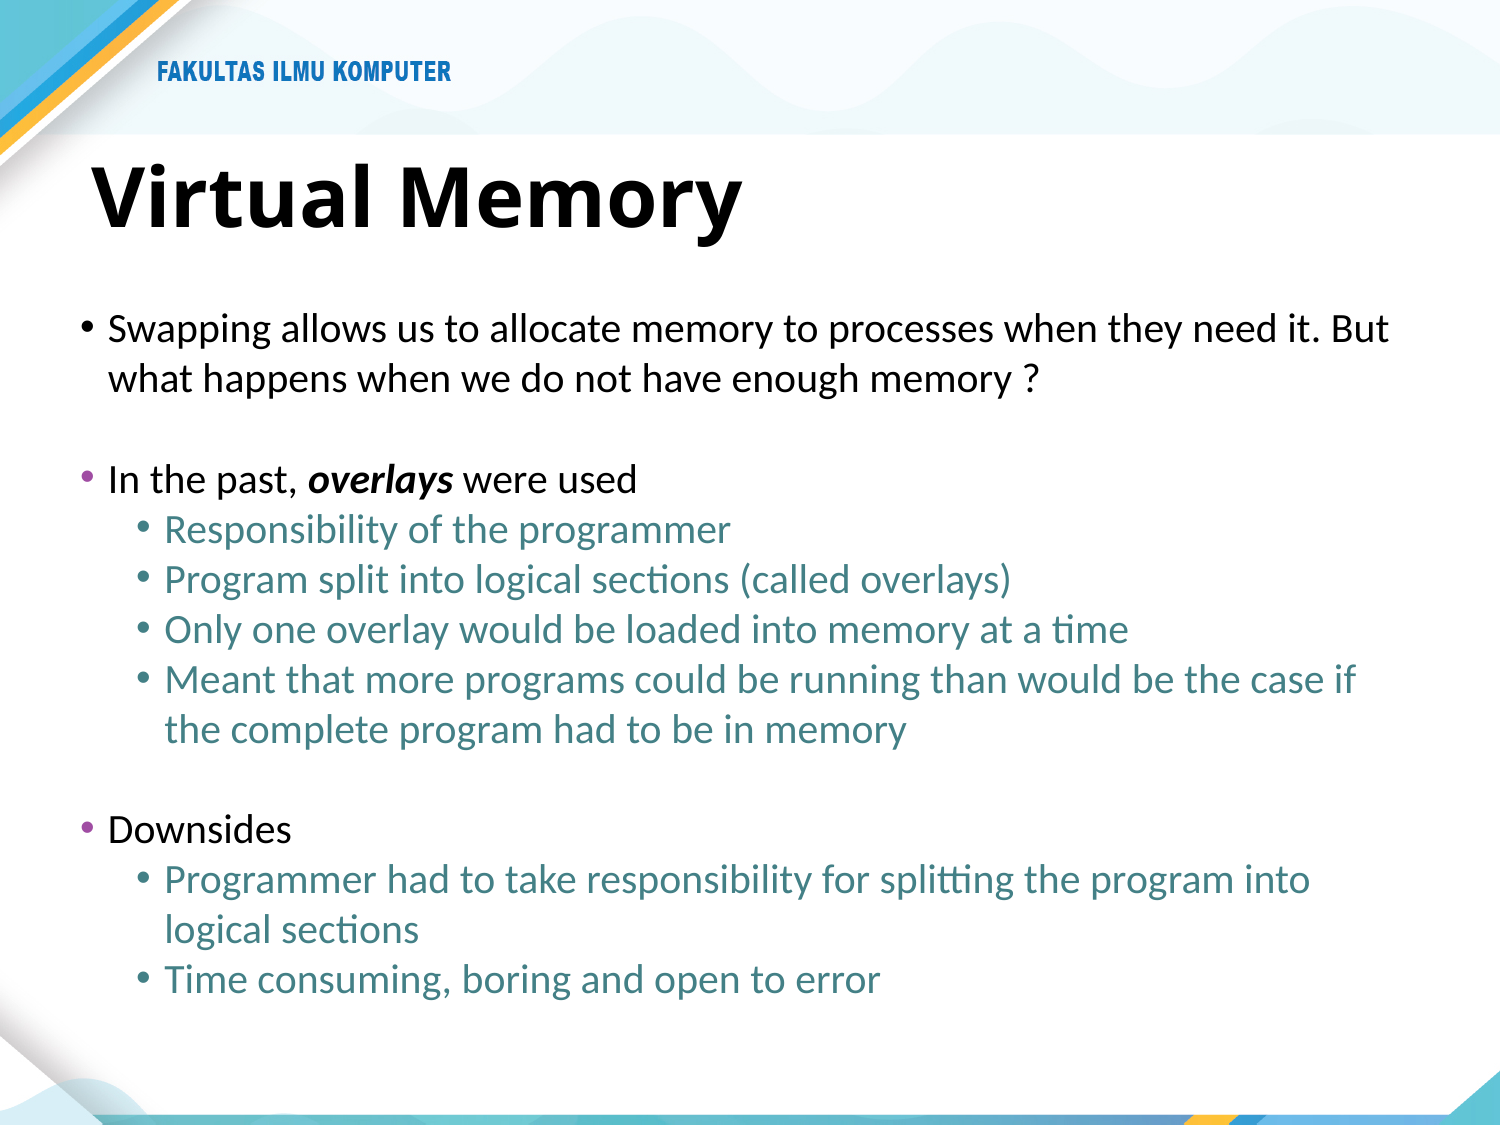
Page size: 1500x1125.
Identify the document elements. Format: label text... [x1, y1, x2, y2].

list Swapping allows us to allocate memory to processes when they need it. But what happens when we do not have enough memory ? In the past, overlays were used Responsibility of the programmer Program split into logical sections (called overlays) Only one overlay would be loaded into memory at a time Meant that more programs could be running than would be the case if the complete program had to be in memory Downsides Programmer had to take responsibility for splitting the program into logical sections Time consuming, boring and open to error [64, 243, 1438, 1088]
title Virtual Memory [76, 113, 1427, 243]
picture [0, 0, 1500, 1125]
